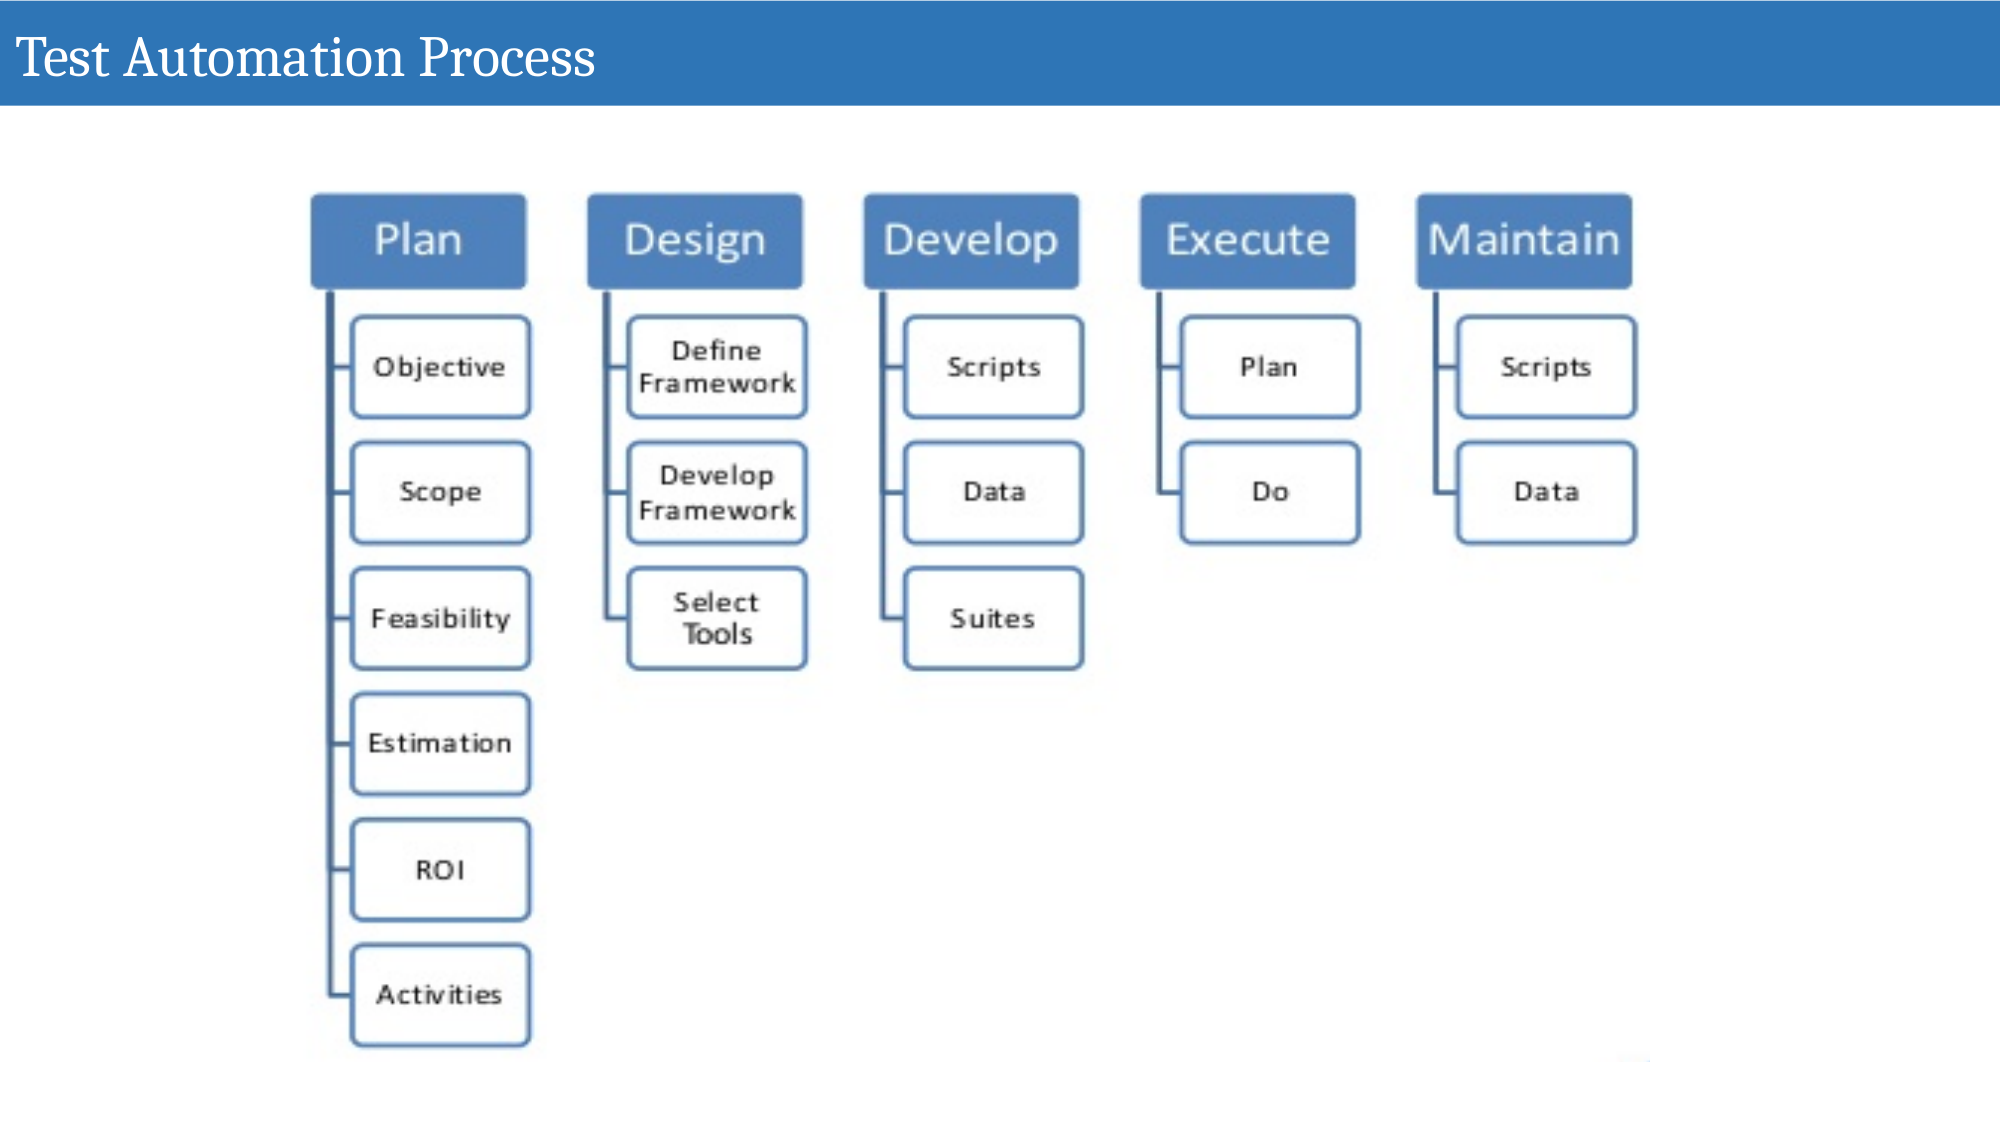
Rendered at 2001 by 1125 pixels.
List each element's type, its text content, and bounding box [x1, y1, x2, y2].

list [270, 169, 1650, 1062]
title Test Automation Process [0, 0, 2000, 106]
